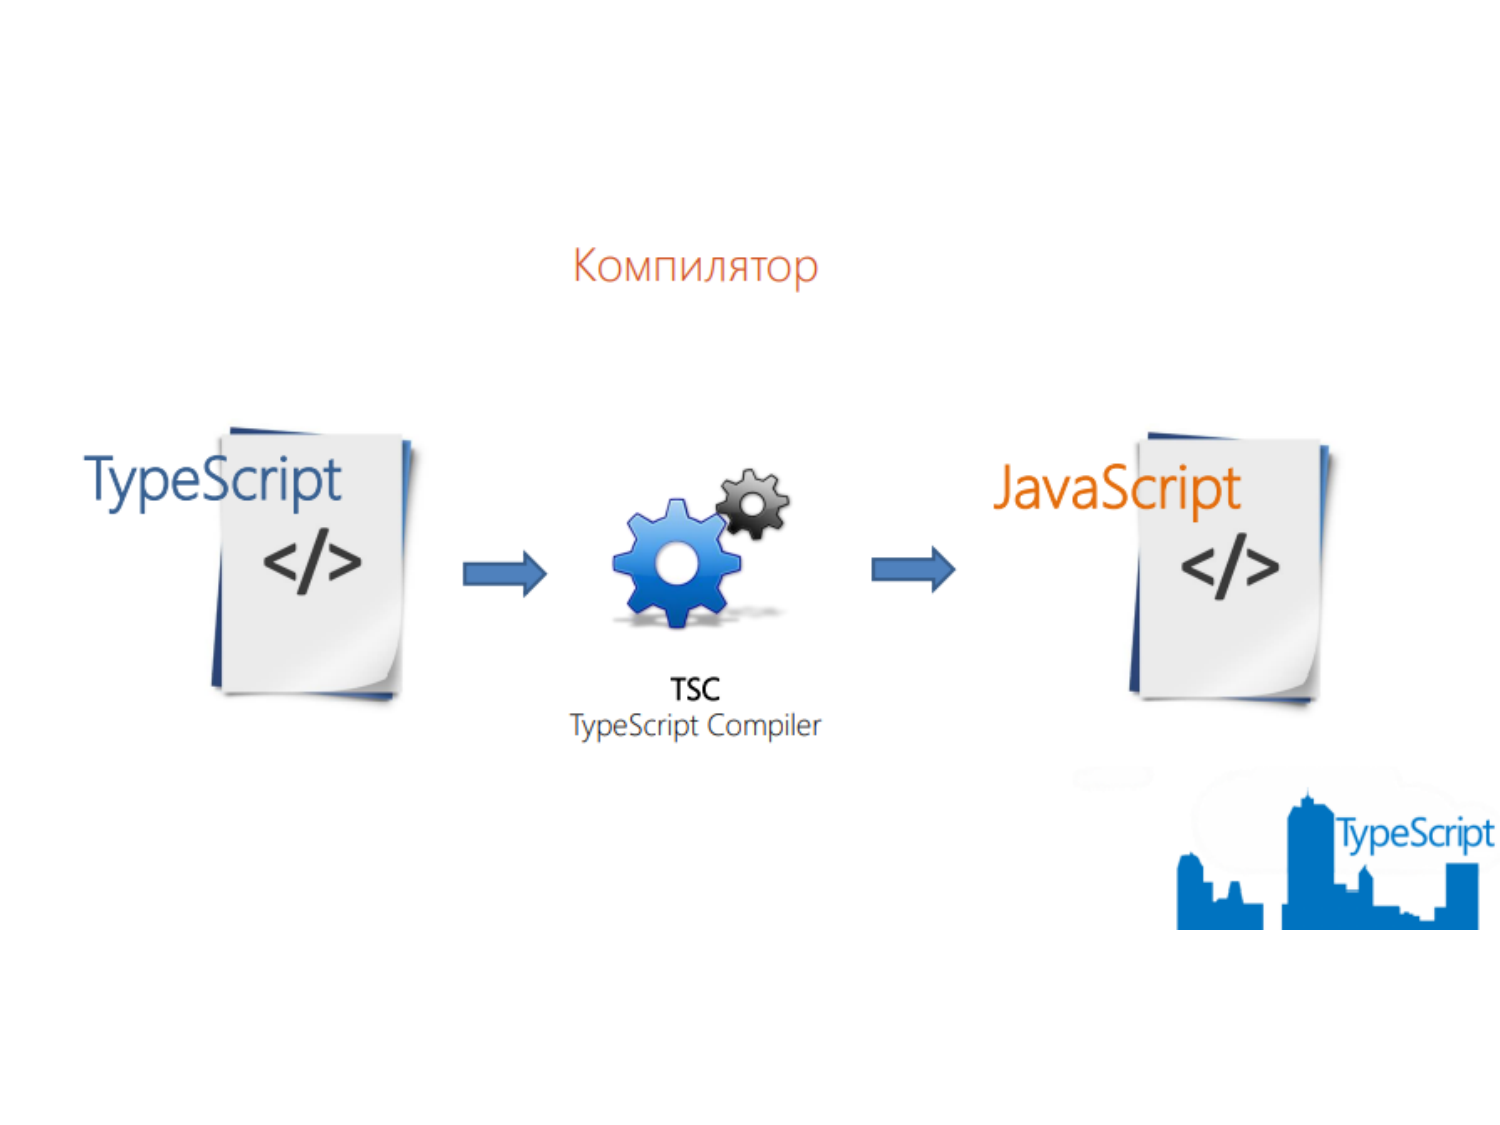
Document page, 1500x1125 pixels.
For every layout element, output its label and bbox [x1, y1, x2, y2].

picture [6, 241, 1500, 930]
